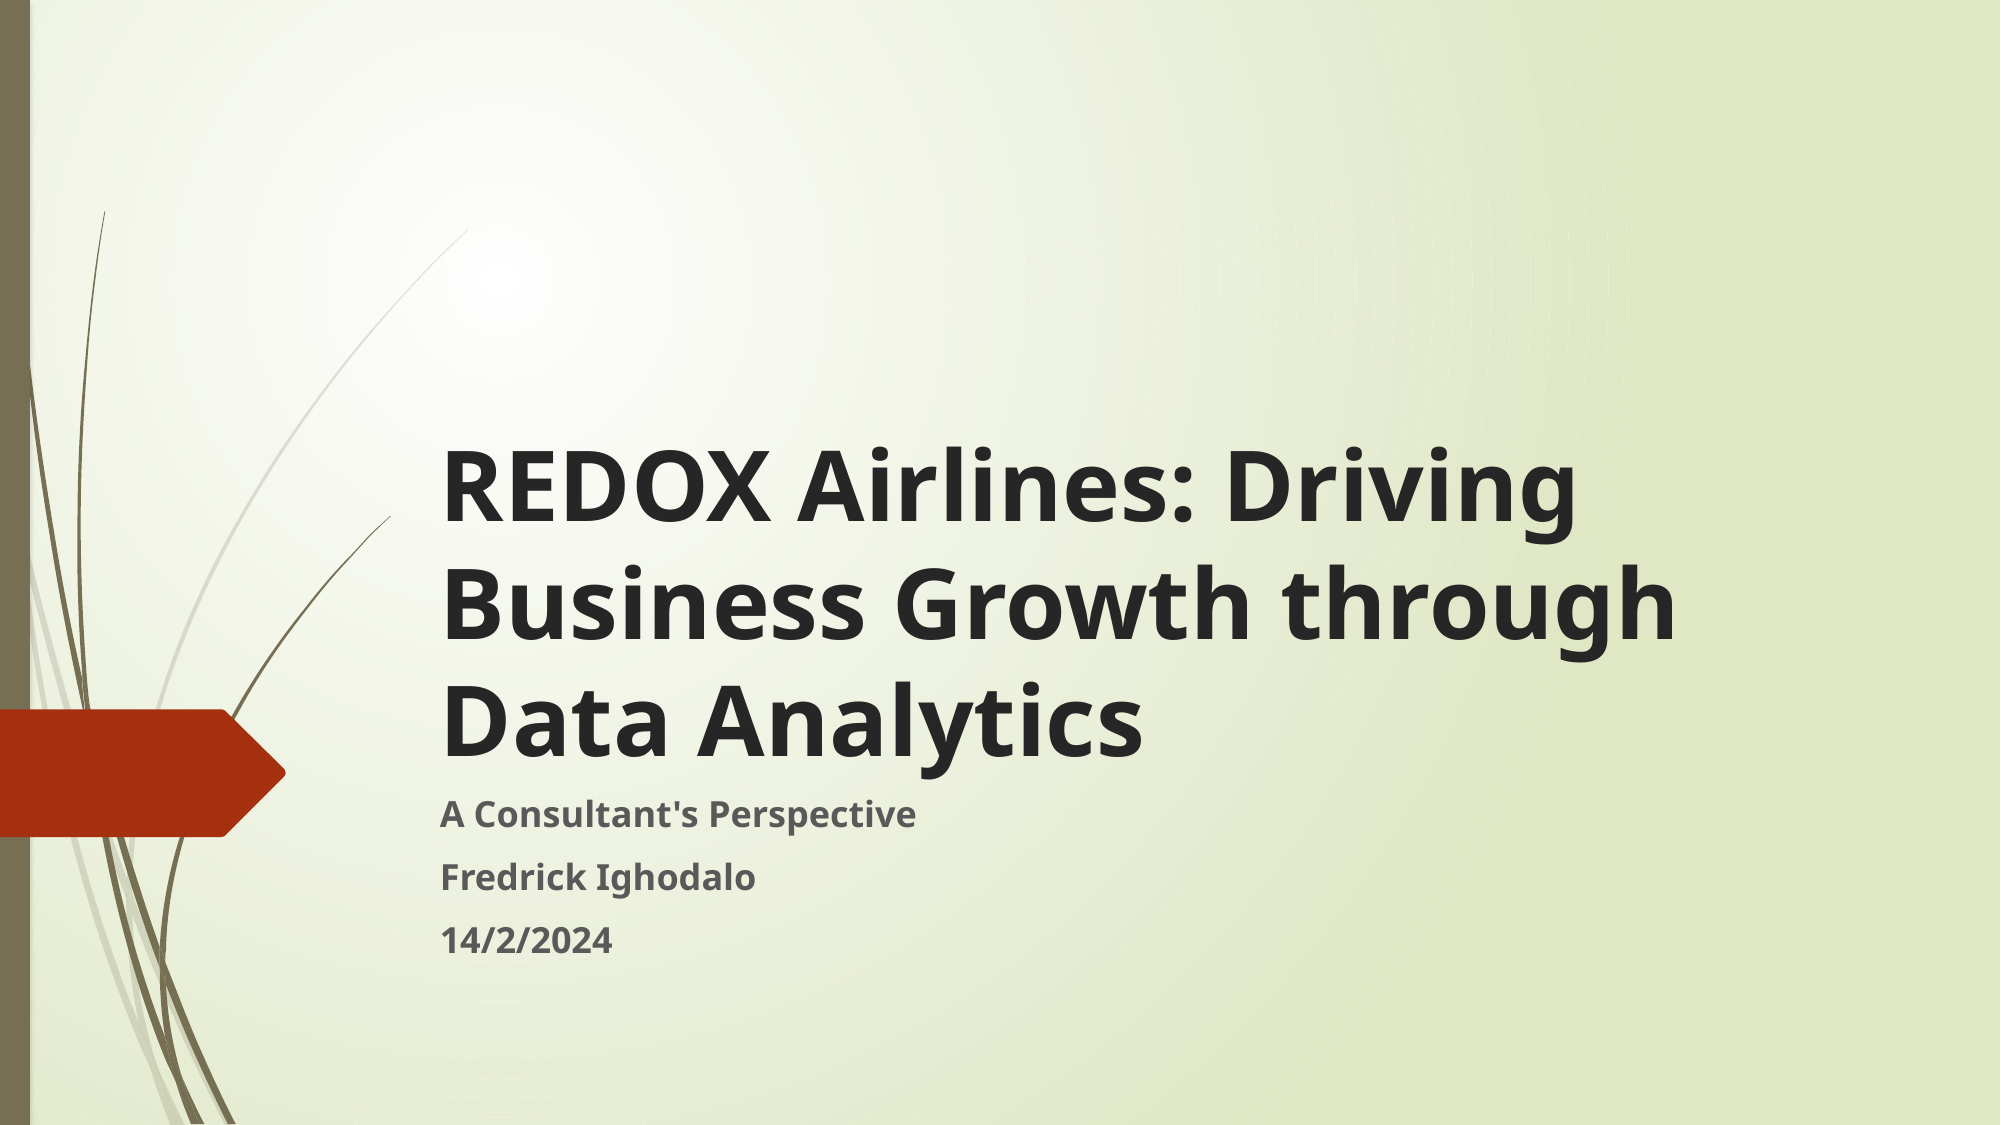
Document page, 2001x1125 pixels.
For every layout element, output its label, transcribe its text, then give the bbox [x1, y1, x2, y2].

title REDOX Airlines: Driving Business Growth through Data Analytics [424, 412, 1888, 783]
subtitle A Consultant's Perspective Fredrick Ighodalo 14/2/2024 [424, 783, 1888, 969]
